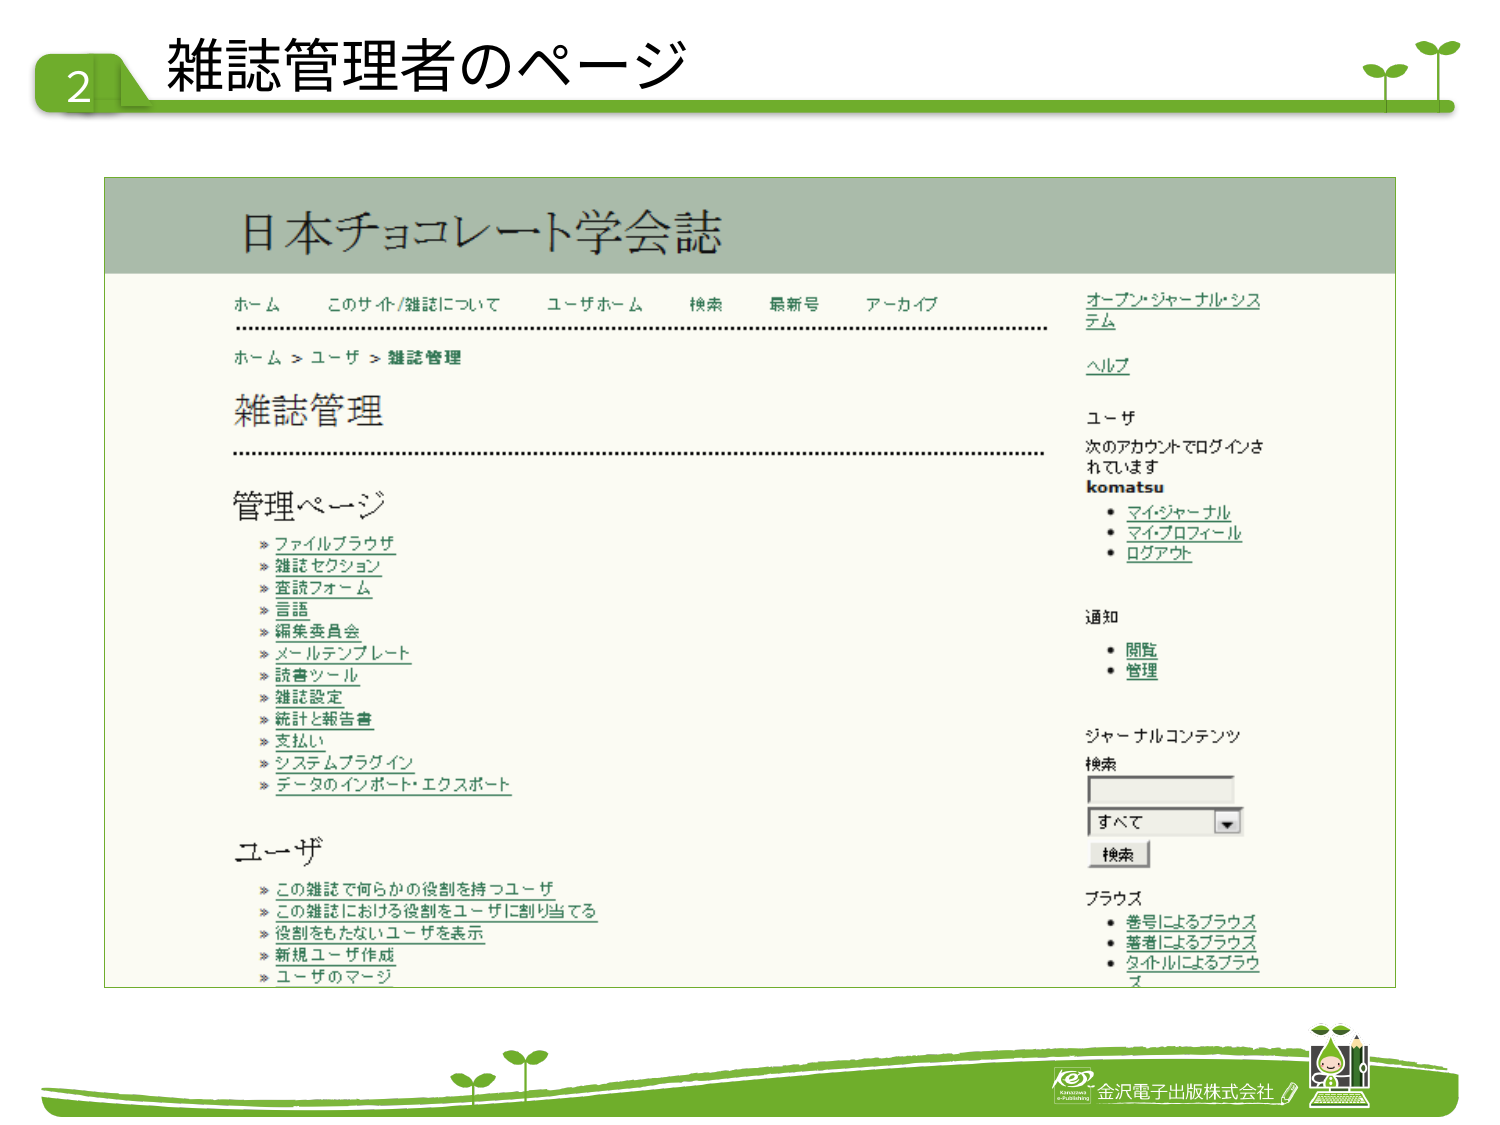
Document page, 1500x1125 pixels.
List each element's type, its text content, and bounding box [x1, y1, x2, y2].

picture [1362, 41, 1461, 113]
picture [41, 176, 1459, 1117]
title 雑誌管理者のページ [151, 6, 1339, 107]
text_box ２ [44, 53, 116, 118]
